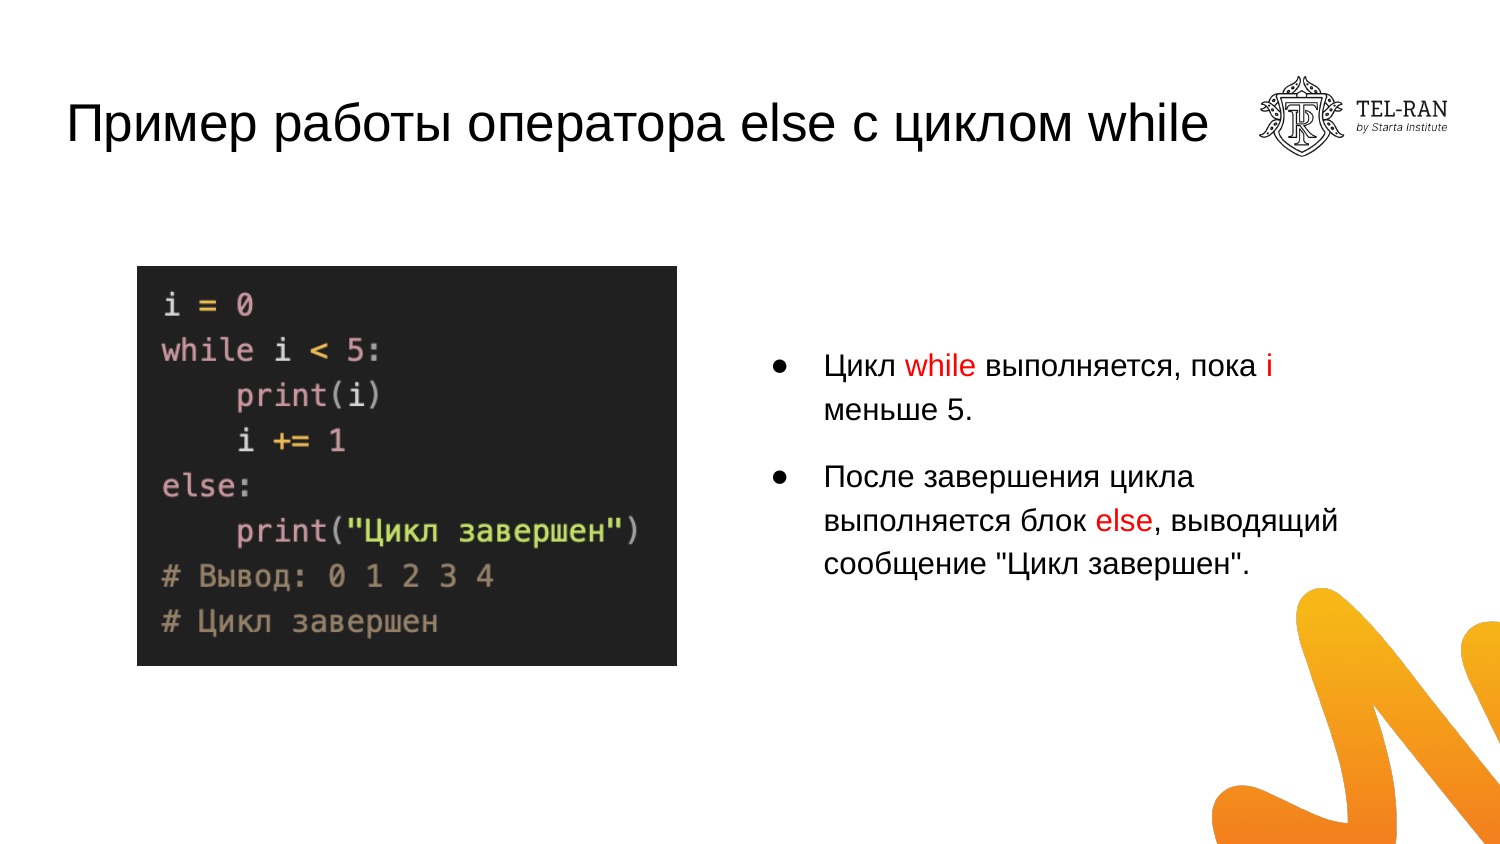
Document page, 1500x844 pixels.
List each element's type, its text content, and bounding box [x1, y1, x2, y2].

picture [137, 265, 677, 666]
title Пример работы оператора else с циклом while [51, 72, 1449, 167]
picture [1259, 76, 1447, 157]
list Цикл while выполняется, пока i меньше 5. После завершения цикла выполняется блок else, выводящий сообщение "Цикл завершен". [733, 325, 1358, 666]
picture [1152, 588, 1500, 844]
